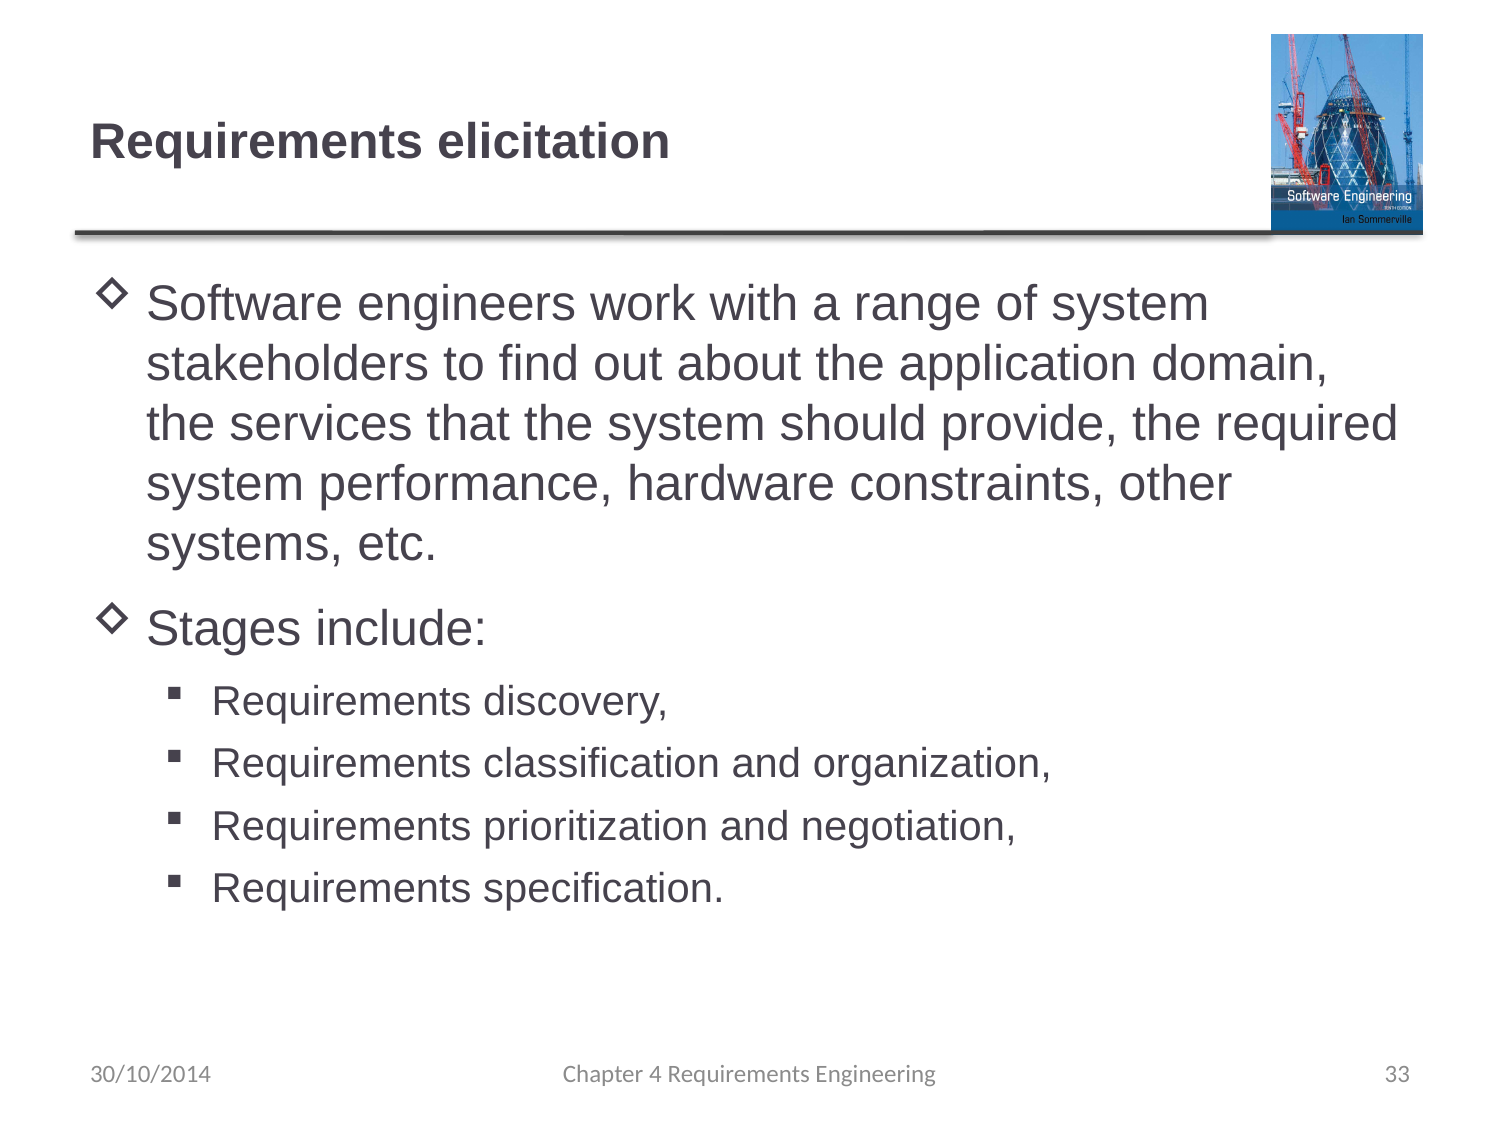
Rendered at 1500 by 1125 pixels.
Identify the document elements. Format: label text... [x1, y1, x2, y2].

list Software engineers work with a range of system stakeholders to find out about the application domain, the services that the system should provide, the required system performance, hardware constraints, other systems, etc. Stages include: Requirements discovery, Requirements classification and organization, Requirements prioritization and negotiation, Requirements specification. [75, 262, 1425, 1005]
slide_number 33 [1074, 1042, 1425, 1103]
picture [1271, 34, 1423, 230]
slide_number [75, 1042, 425, 1103]
footer Chapter 4 Requirements Engineering [512, 1042, 988, 1103]
title Requirements elicitation [74, 44, 1272, 233]
